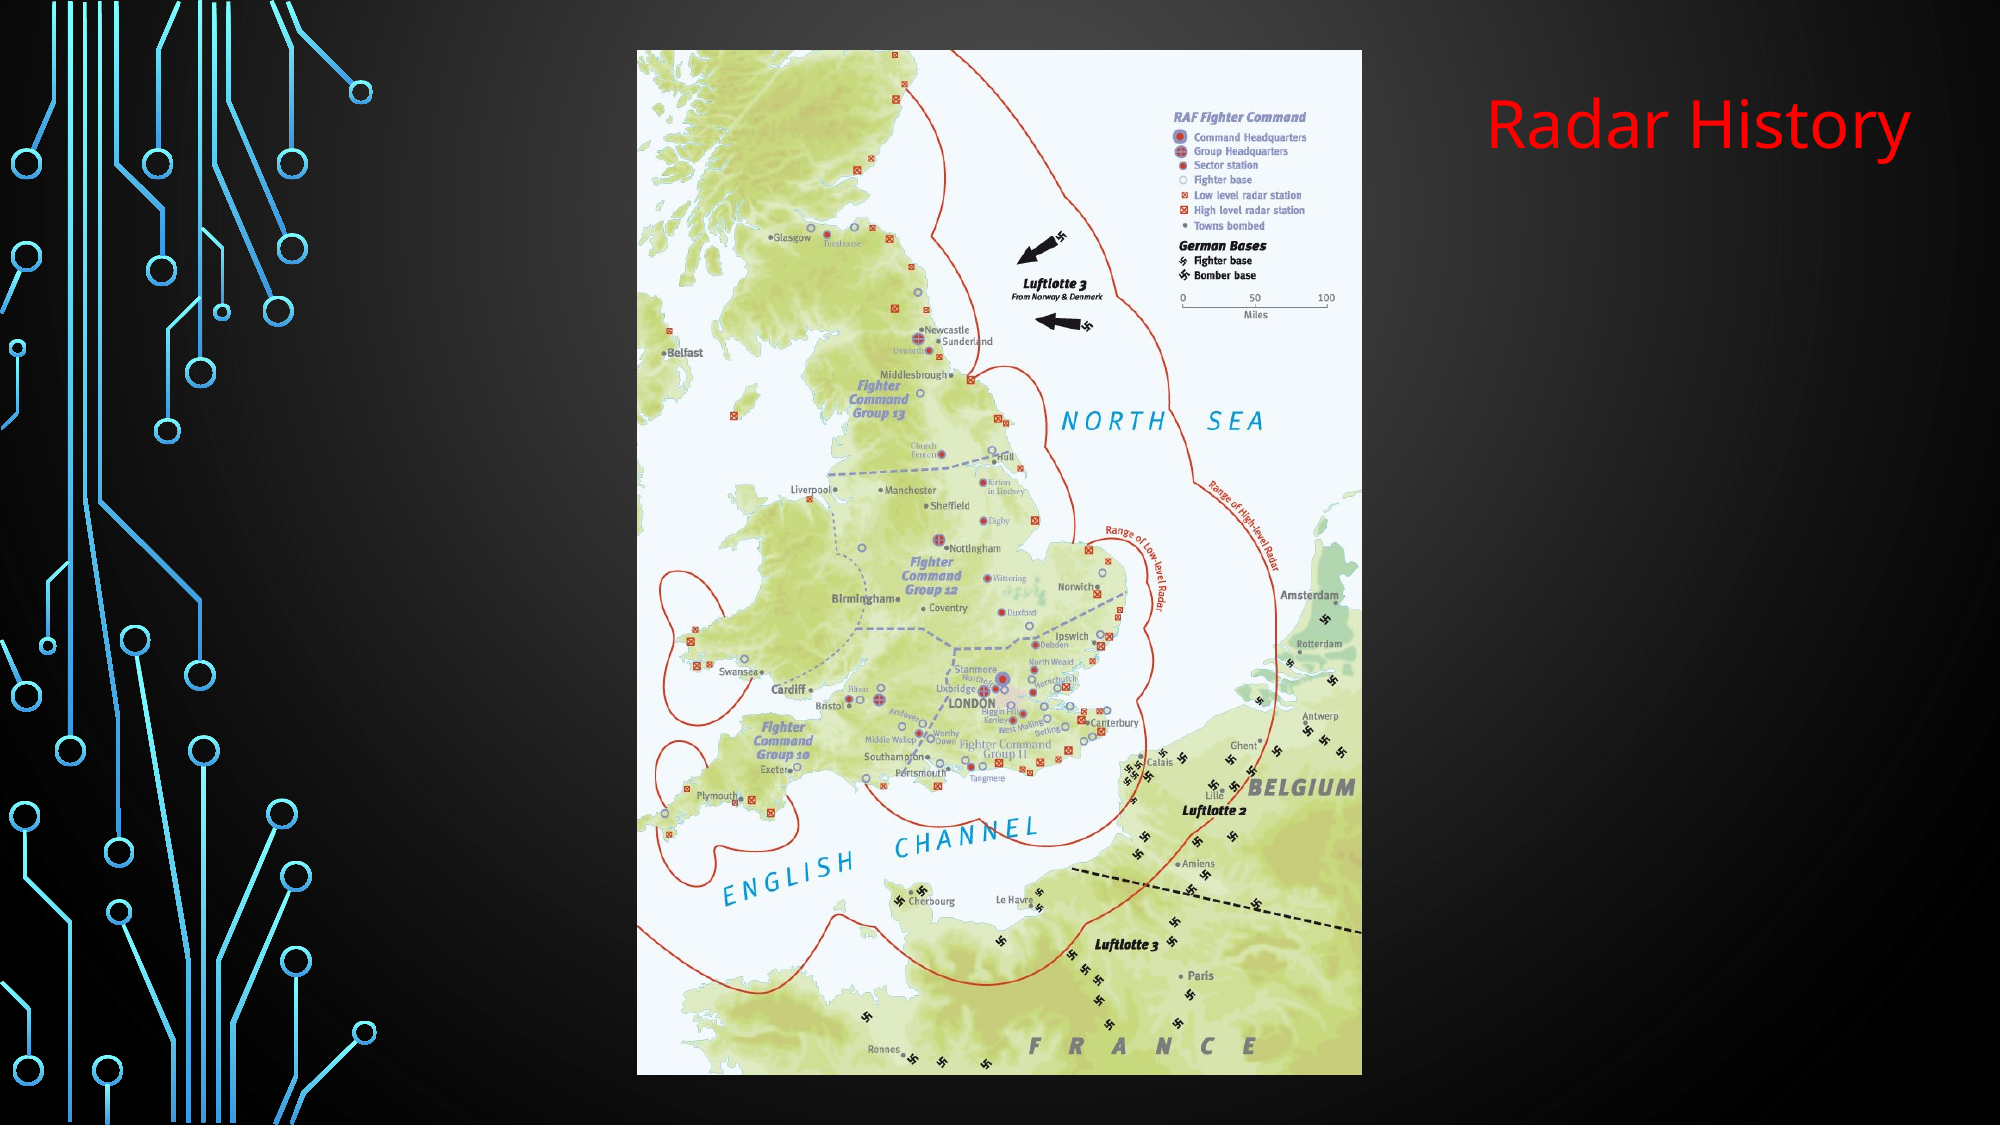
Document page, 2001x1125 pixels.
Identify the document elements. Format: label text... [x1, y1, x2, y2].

picture [96, 1059, 120, 1082]
picture [15, 684, 38, 708]
text_box Radar History [1470, 74, 1976, 169]
picture [15, 245, 38, 268]
picture [356, 1024, 373, 1041]
picture [280, 152, 304, 176]
picture [284, 949, 308, 973]
picture [0, 0, 2000, 1125]
picture [16, 1059, 40, 1082]
